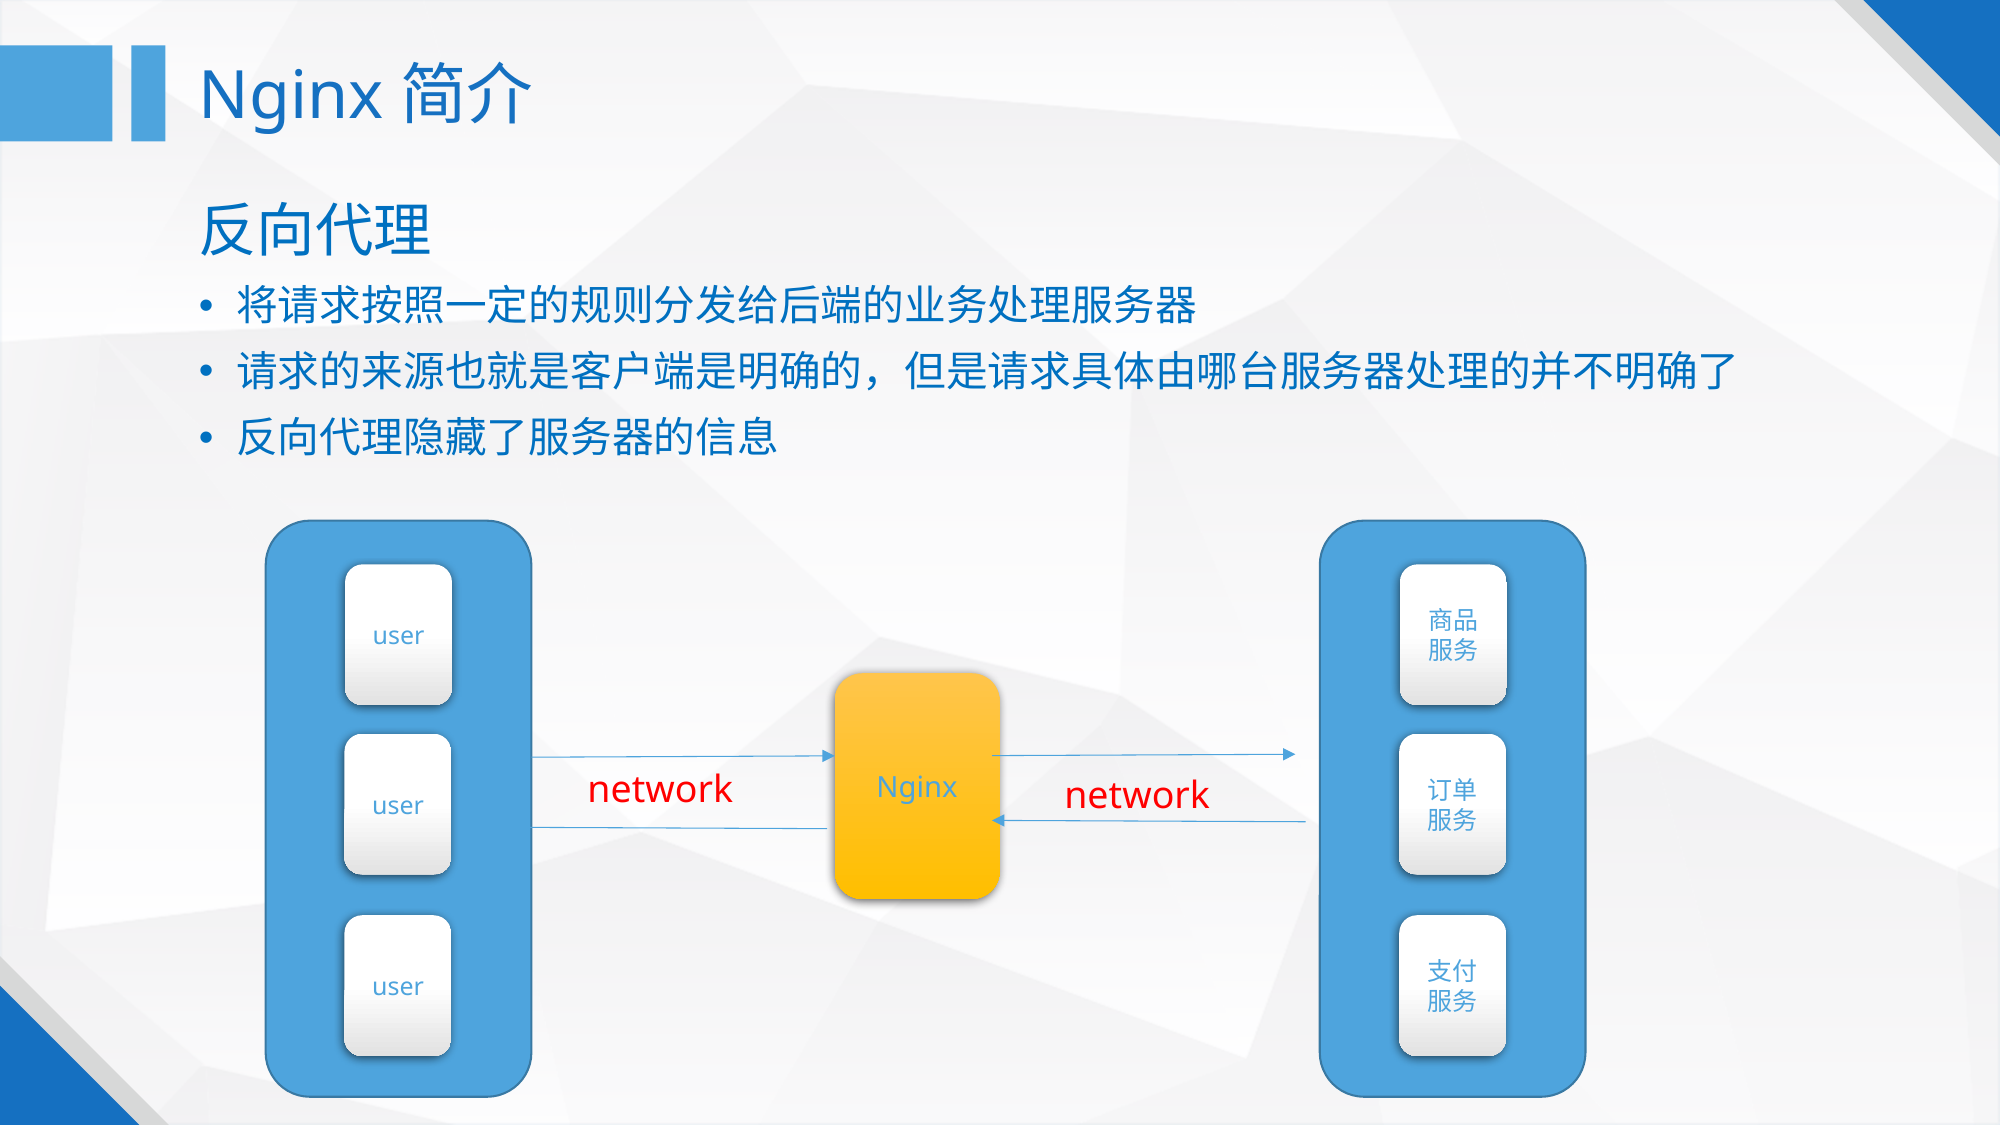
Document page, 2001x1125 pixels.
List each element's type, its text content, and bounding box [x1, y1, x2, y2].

text_box [264, 1016, 533, 1098]
text_box 支付 服务 [1399, 915, 1507, 1057]
text_box 反向代理 将请求按照一定的规则分发给后端的业务处理服务器 请求的来源也就是客户端是明确的，但是请求具体由哪台服务器处理的并不明确了 反向代理隐藏了服务器的信息 [184, 193, 1909, 1016]
text_box 订单 服务 [1399, 733, 1507, 875]
text_box [1318, 519, 1587, 1098]
text_box Nginx [834, 673, 1000, 899]
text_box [1834, 0, 2000, 166]
text_box 商品 服务 [1399, 564, 1507, 706]
text_box user [344, 915, 452, 1057]
title Nginx简介 [184, 53, 1188, 142]
picture [0, 0, 2000, 1125]
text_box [0, 956, 169, 1125]
text_box user [344, 733, 452, 875]
text_box network [1049, 763, 1226, 820]
text_box network [572, 758, 749, 818]
text_box user [345, 564, 453, 706]
